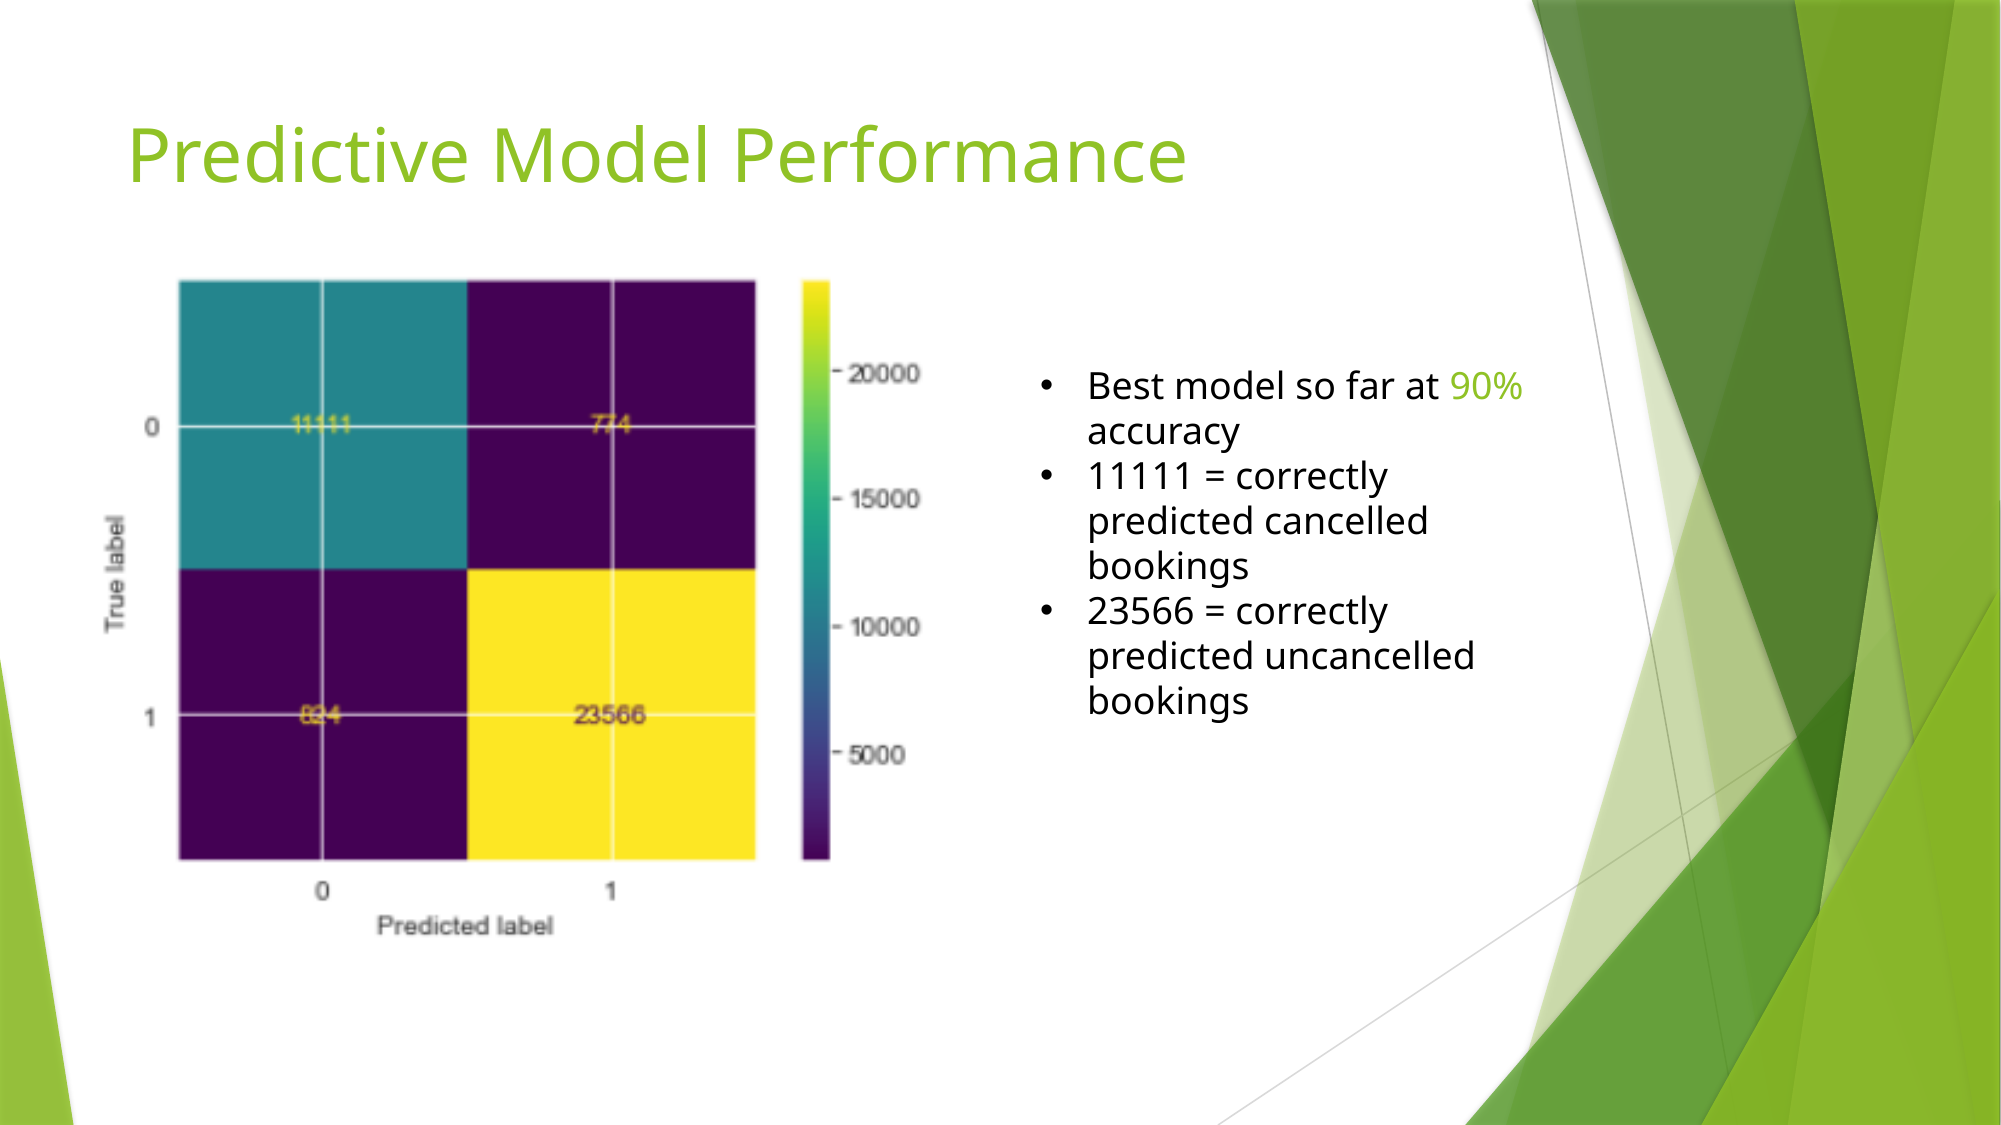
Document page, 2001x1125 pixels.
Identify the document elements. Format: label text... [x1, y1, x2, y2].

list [67, 237, 952, 958]
title Predictive Model Performance [111, 99, 1522, 317]
text_box Best model so far at 90% accuracy 11111 = correctly predicted cancelled bookings 23566 = correctly predicted uncancelled bookings [1025, 354, 1566, 730]
